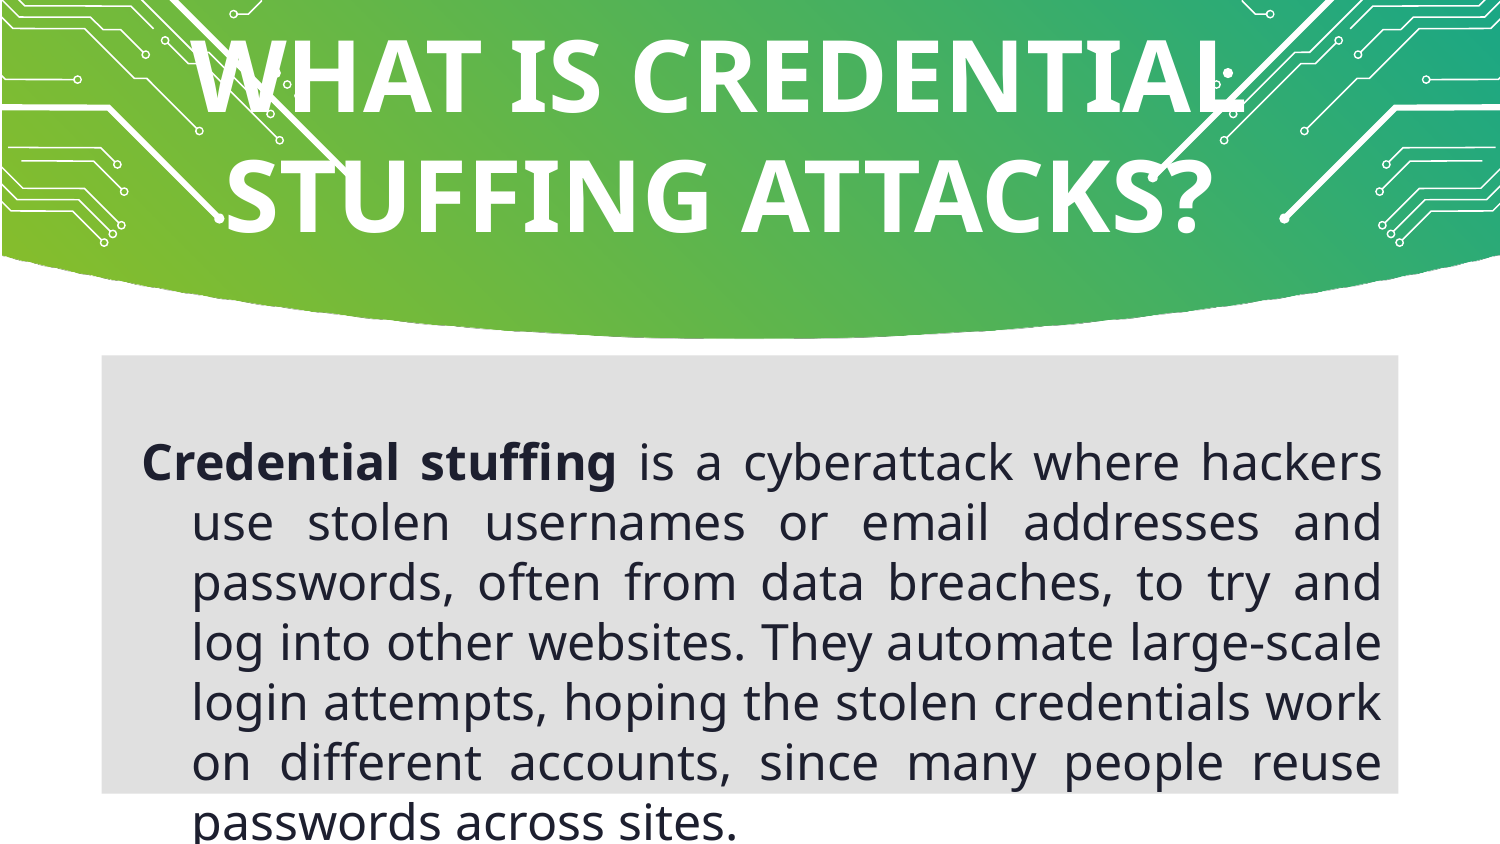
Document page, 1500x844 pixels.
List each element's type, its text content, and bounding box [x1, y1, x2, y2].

subtitle Credential stuffing is a cyberattack where hackers use stolen usernames or email addresses and passwords, often from data breaches, to try and log into other websites. They automate large-scale login attempts, hoping the stolen credentials work on different accounts, since many people reuse passwords across sites. [101, 355, 1399, 794]
picture [1, 0, 1500, 345]
